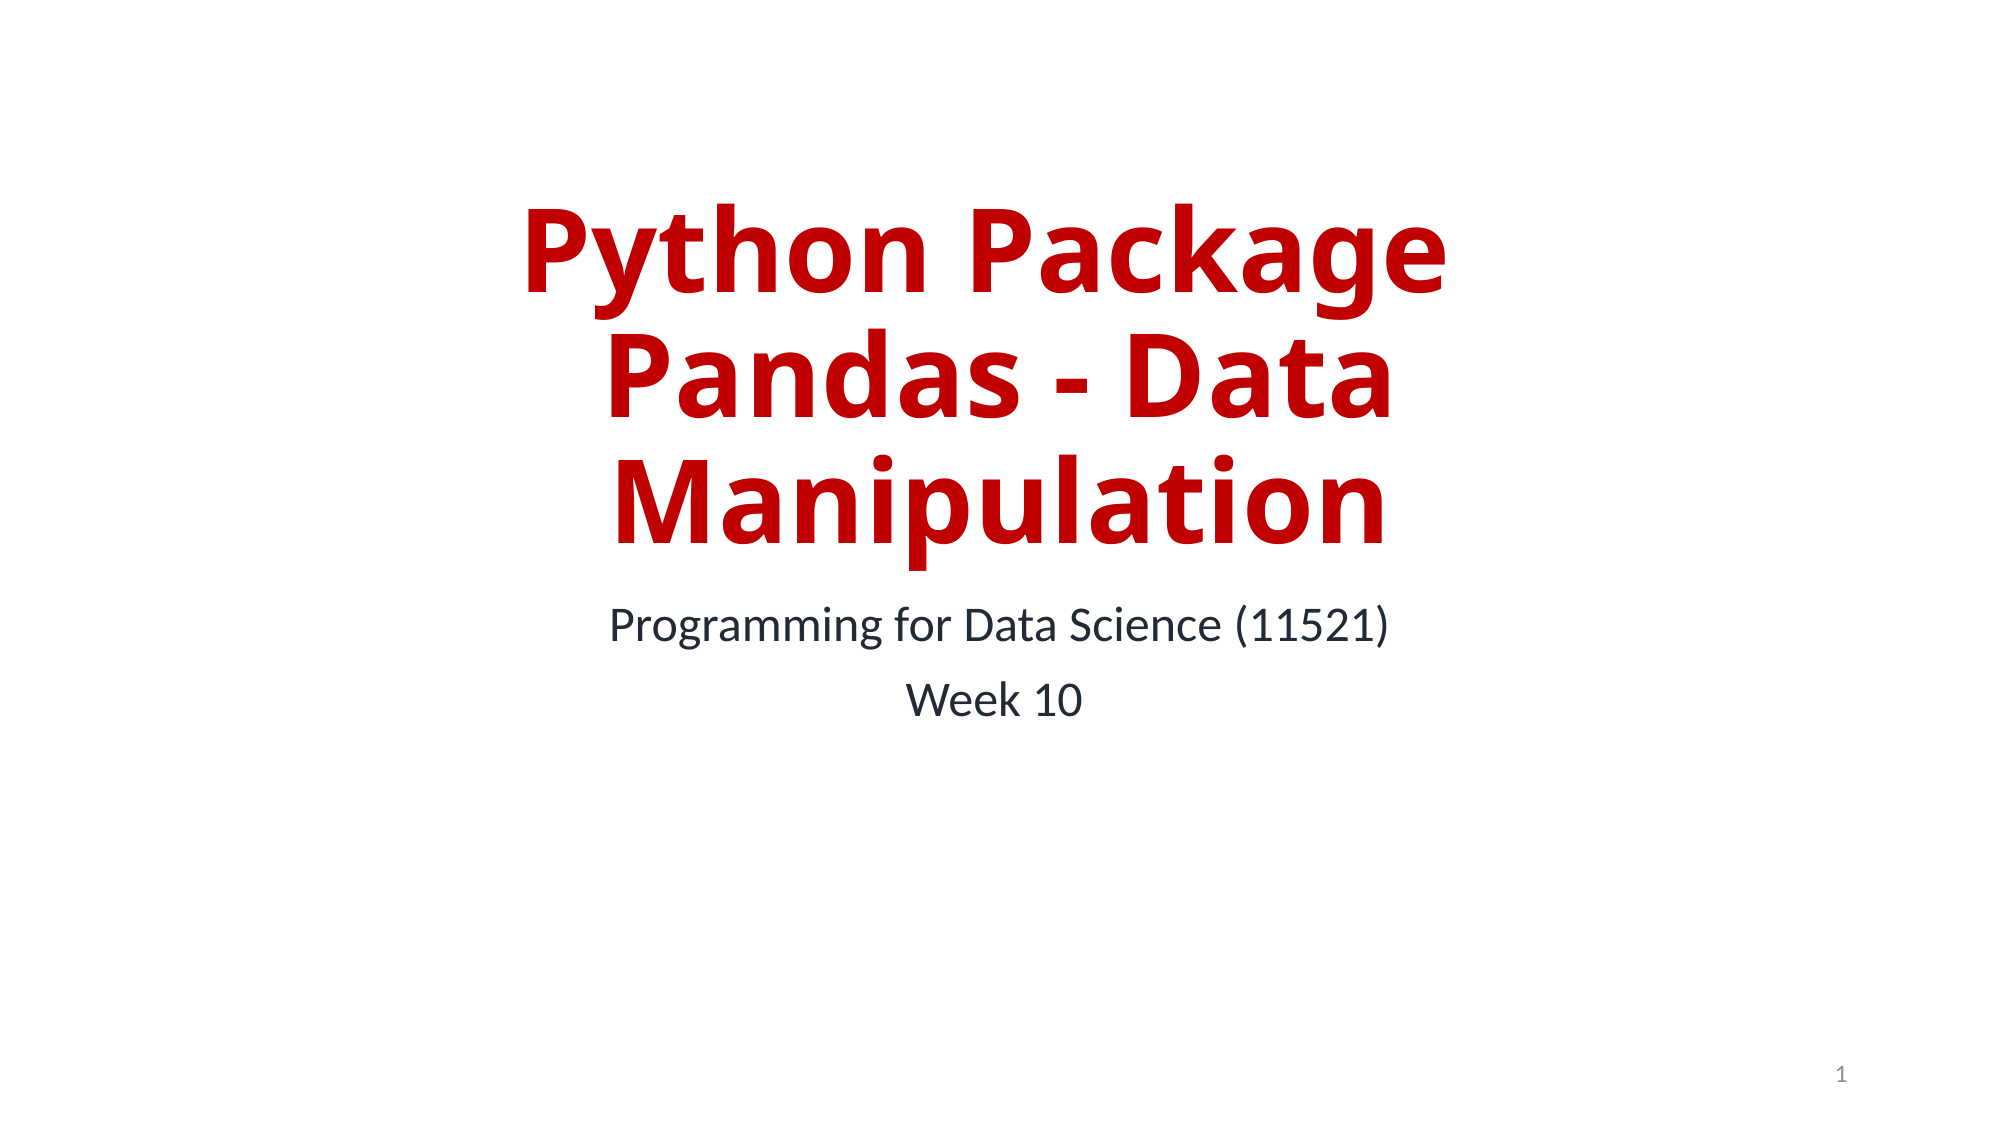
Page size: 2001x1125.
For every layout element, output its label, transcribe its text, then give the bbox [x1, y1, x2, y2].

title Python Package Pandas - Data Manipulation [249, 184, 1750, 576]
subtitle Programming for Data Science (11521) Week 10 [249, 590, 1750, 863]
slide_number 1 [1412, 1042, 1863, 1103]
